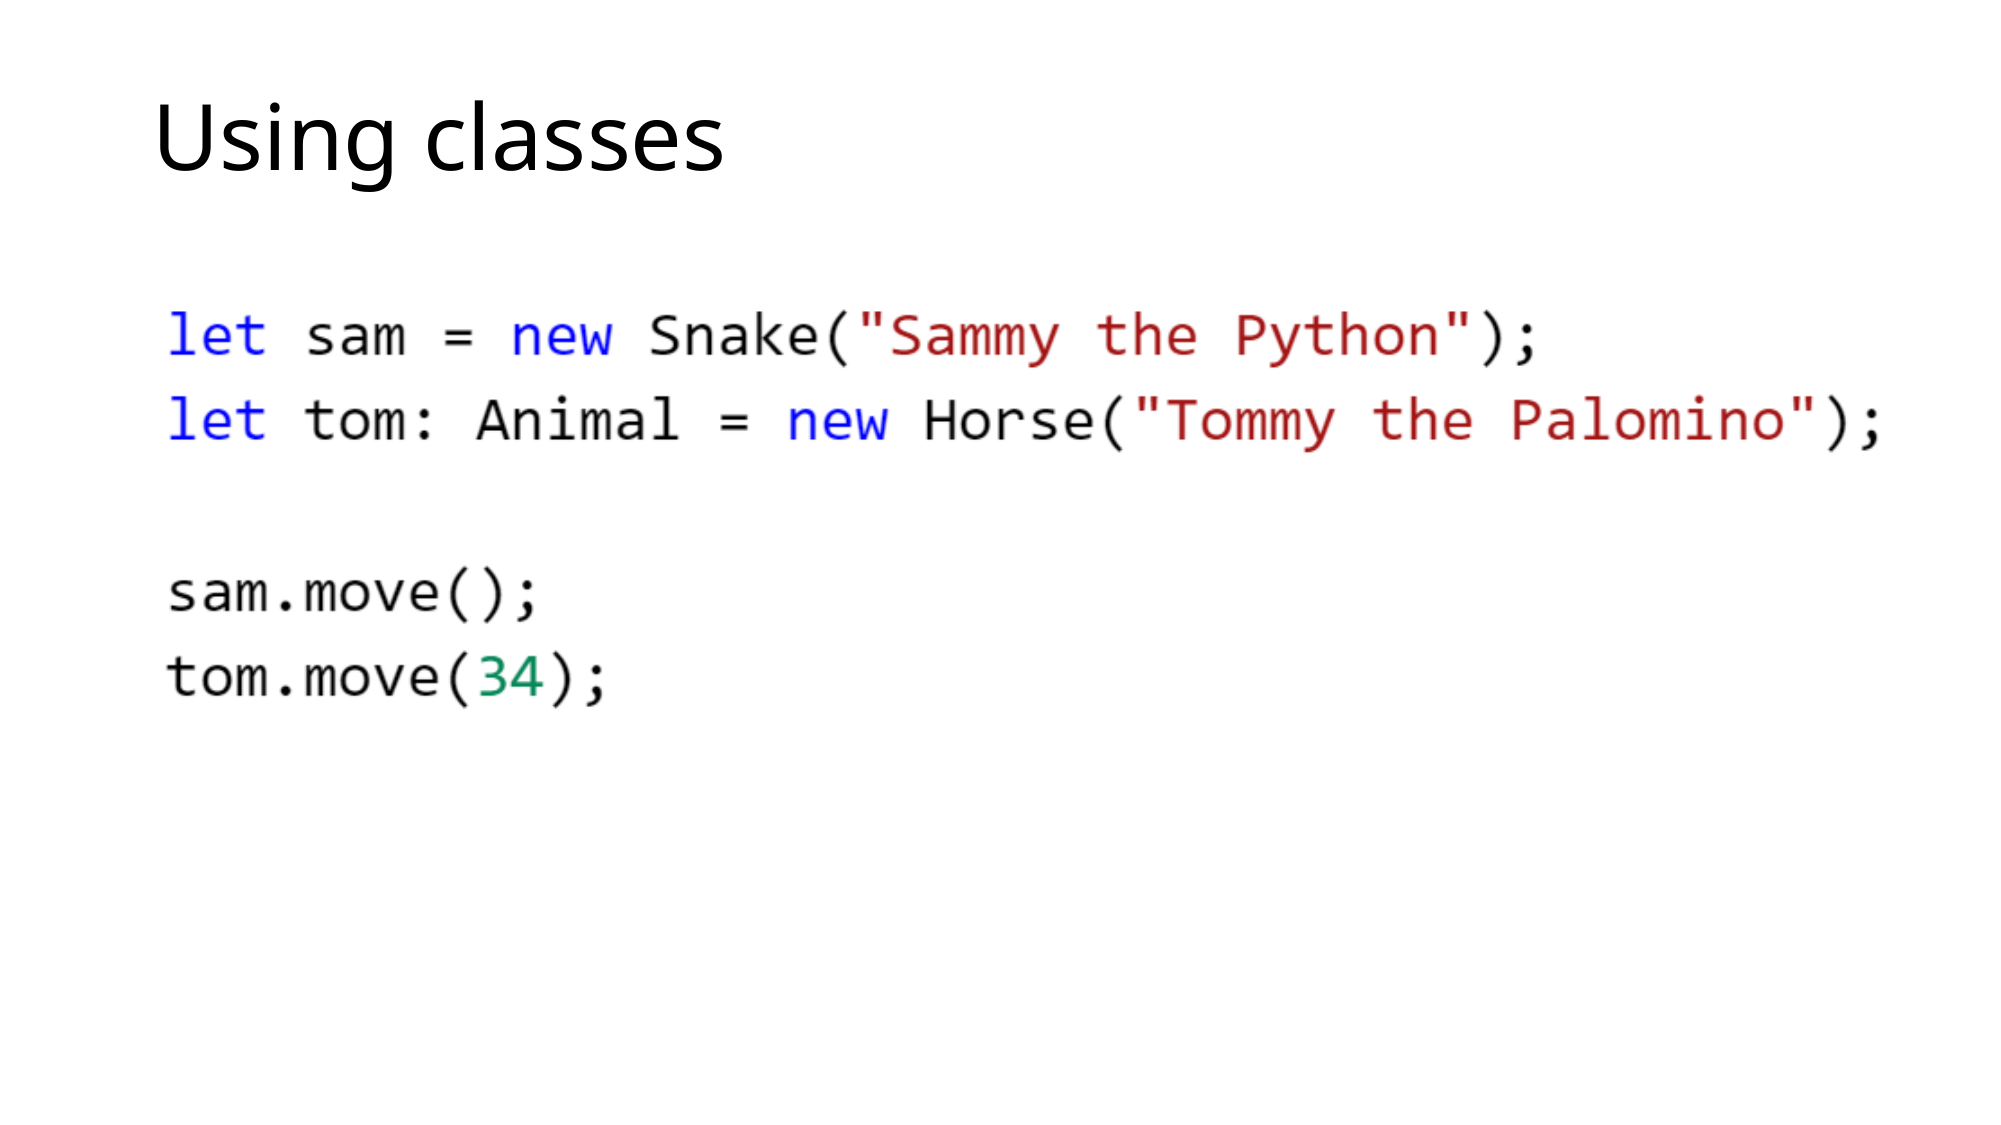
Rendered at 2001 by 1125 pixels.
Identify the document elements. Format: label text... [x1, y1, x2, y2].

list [161, 292, 1900, 725]
title Using classes [137, 59, 1863, 222]
